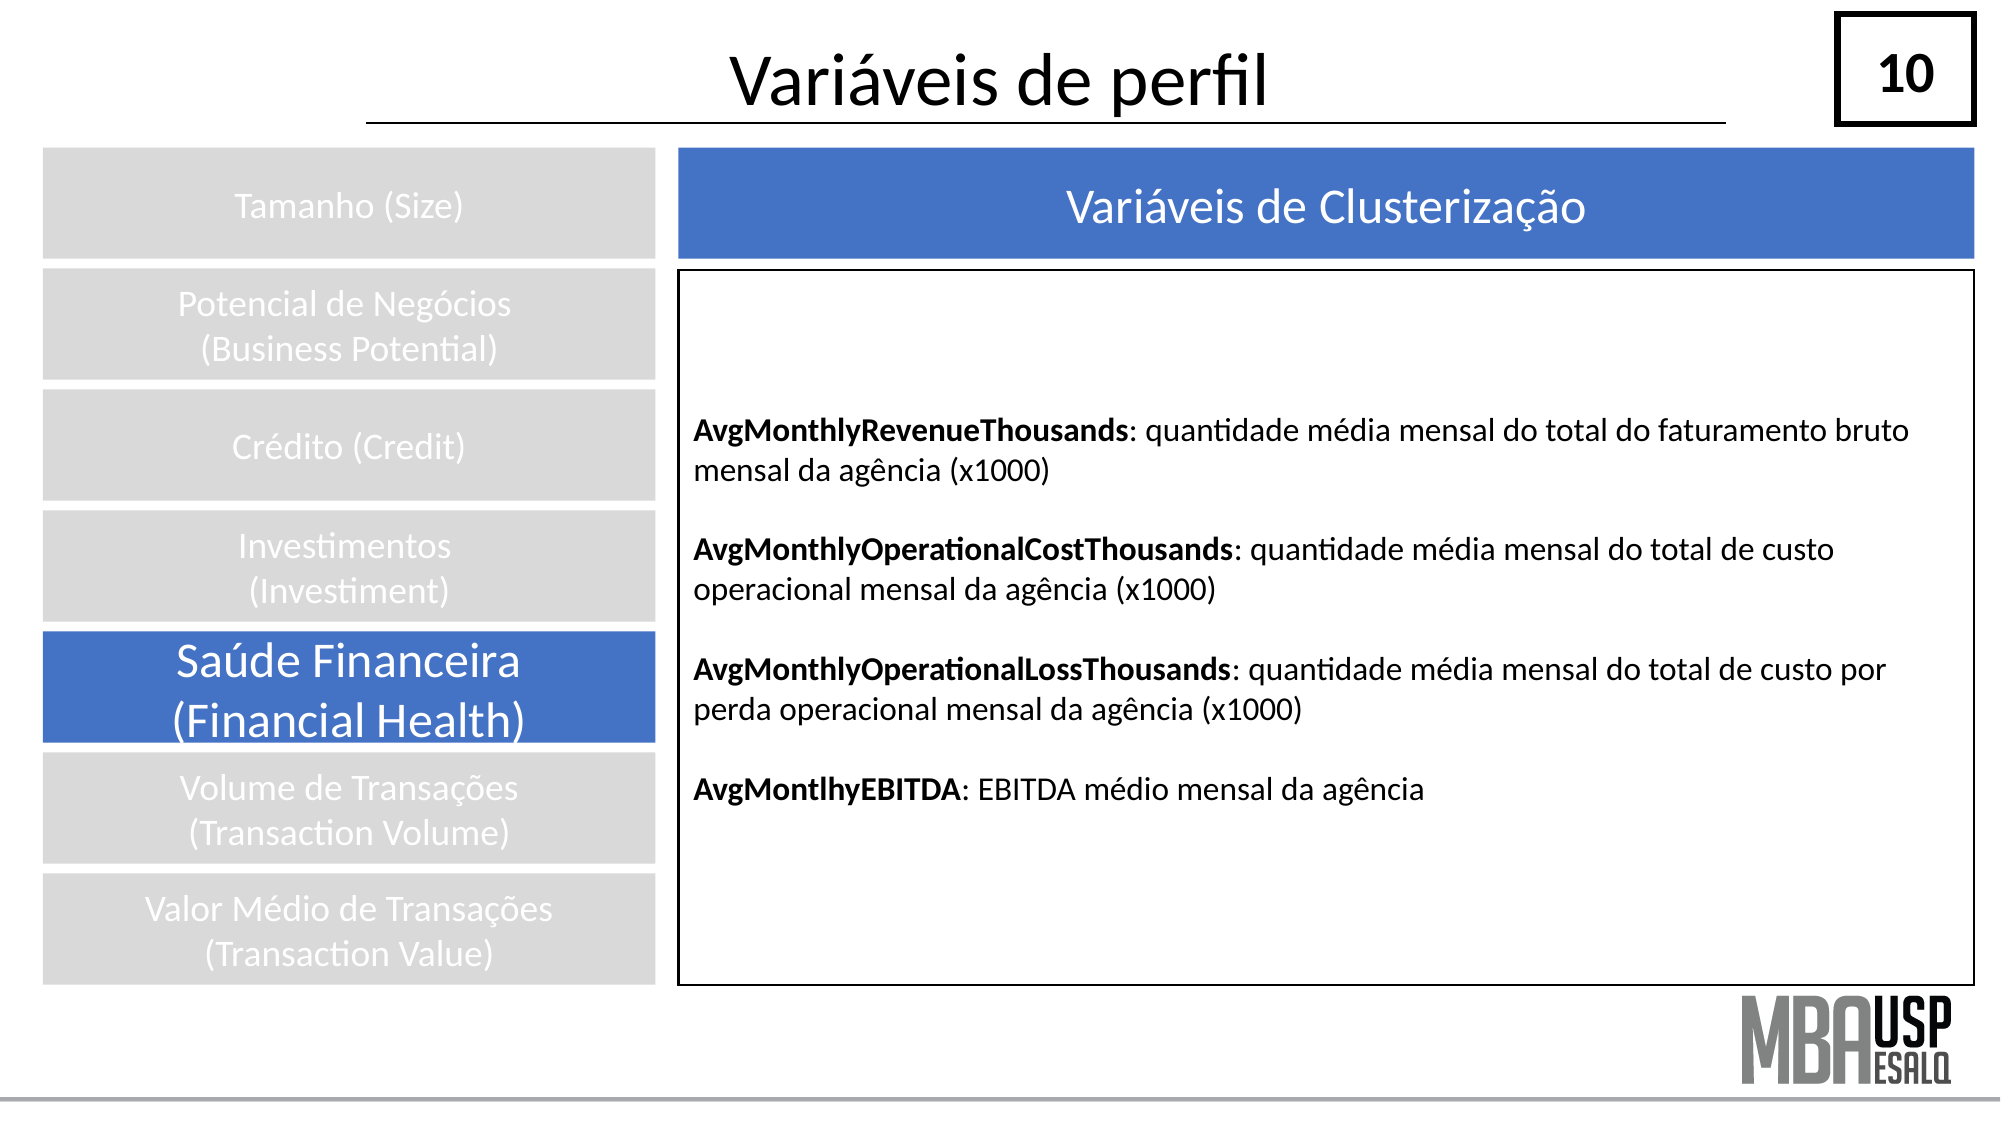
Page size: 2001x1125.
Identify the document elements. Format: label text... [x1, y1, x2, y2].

text_box Investimentos (Investiment) [42, 509, 656, 623]
text_box Saúde Financeira (Financial Health) [42, 630, 656, 744]
text_box Crédito (Credit) [42, 388, 656, 502]
text_box 10 [1836, 13, 1975, 125]
text_box Potencial de Negócios (Business Potential) [42, 267, 656, 381]
title Variáveis de perfil [421, 124, 1579, 132]
text_box AvgMonthlyRevenueThousands: quantidade média mensal do total do faturamento bruto mensal da agência (x1000) AvgMonthlyOperationalCostThousands: quantidade média mensal do total de custo operacional mensal da agência (x1000) AvgMonthlyOperationalLossThousands: quantidade média mensal do total de custo por perda operacional mensal da agência (x1000) AvgMontlhyEBITDA: EBITDA médio mensal da agência [677, 269, 1975, 986]
text_box Variáveis de Clusterização [677, 146, 1975, 260]
text_box Valor Médio de Transações (Transaction Value) [42, 872, 656, 986]
text_box Volume de Transações (Transaction Volume) [42, 751, 656, 865]
text_box Tamanho (Size) [42, 146, 656, 260]
picture [0, 0, 2001, 1125]
title Variáveis de perfil [421, 30, 1579, 122]
